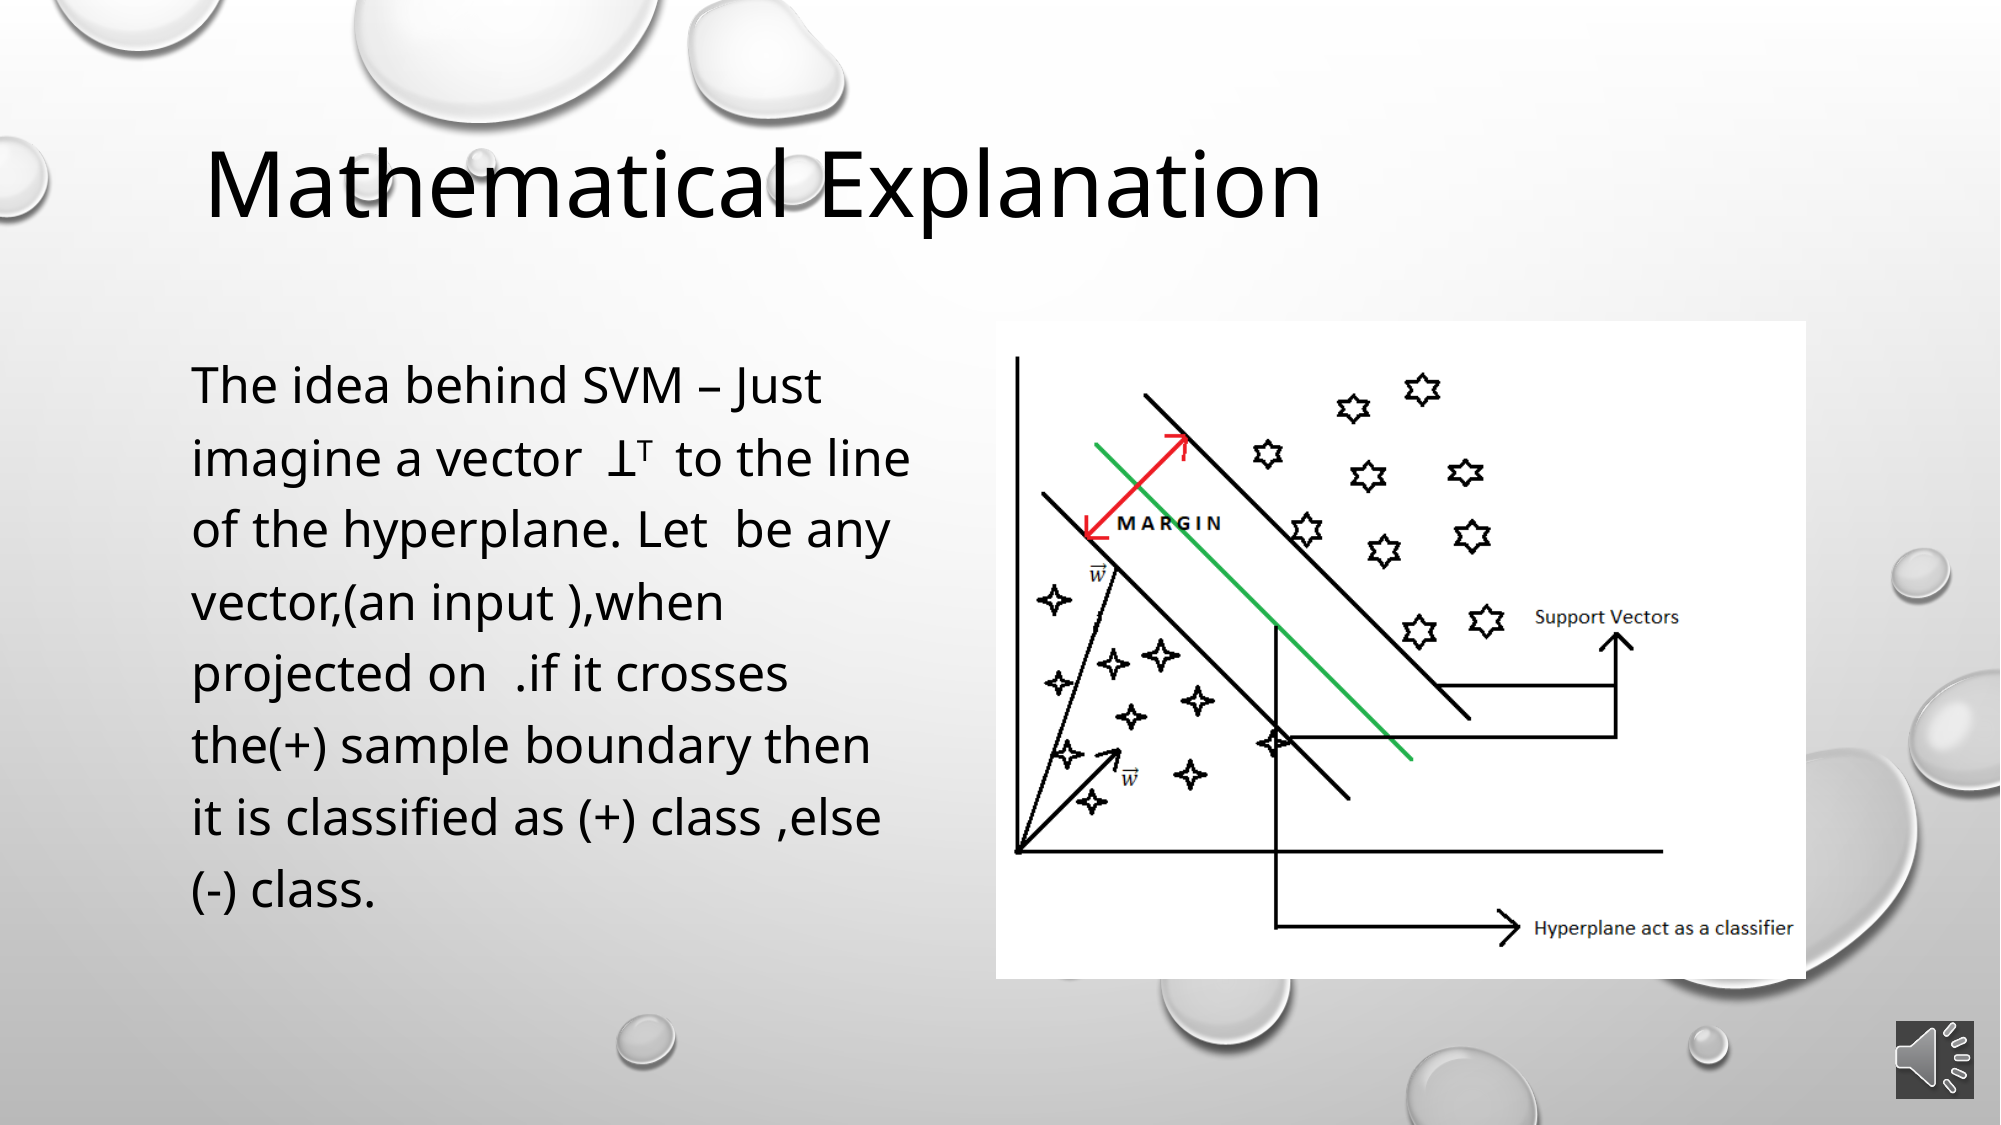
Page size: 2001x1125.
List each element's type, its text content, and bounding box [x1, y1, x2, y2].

picture [0, 0, 2000, 1125]
title Mathematical Explanation [92, 105, 1437, 245]
